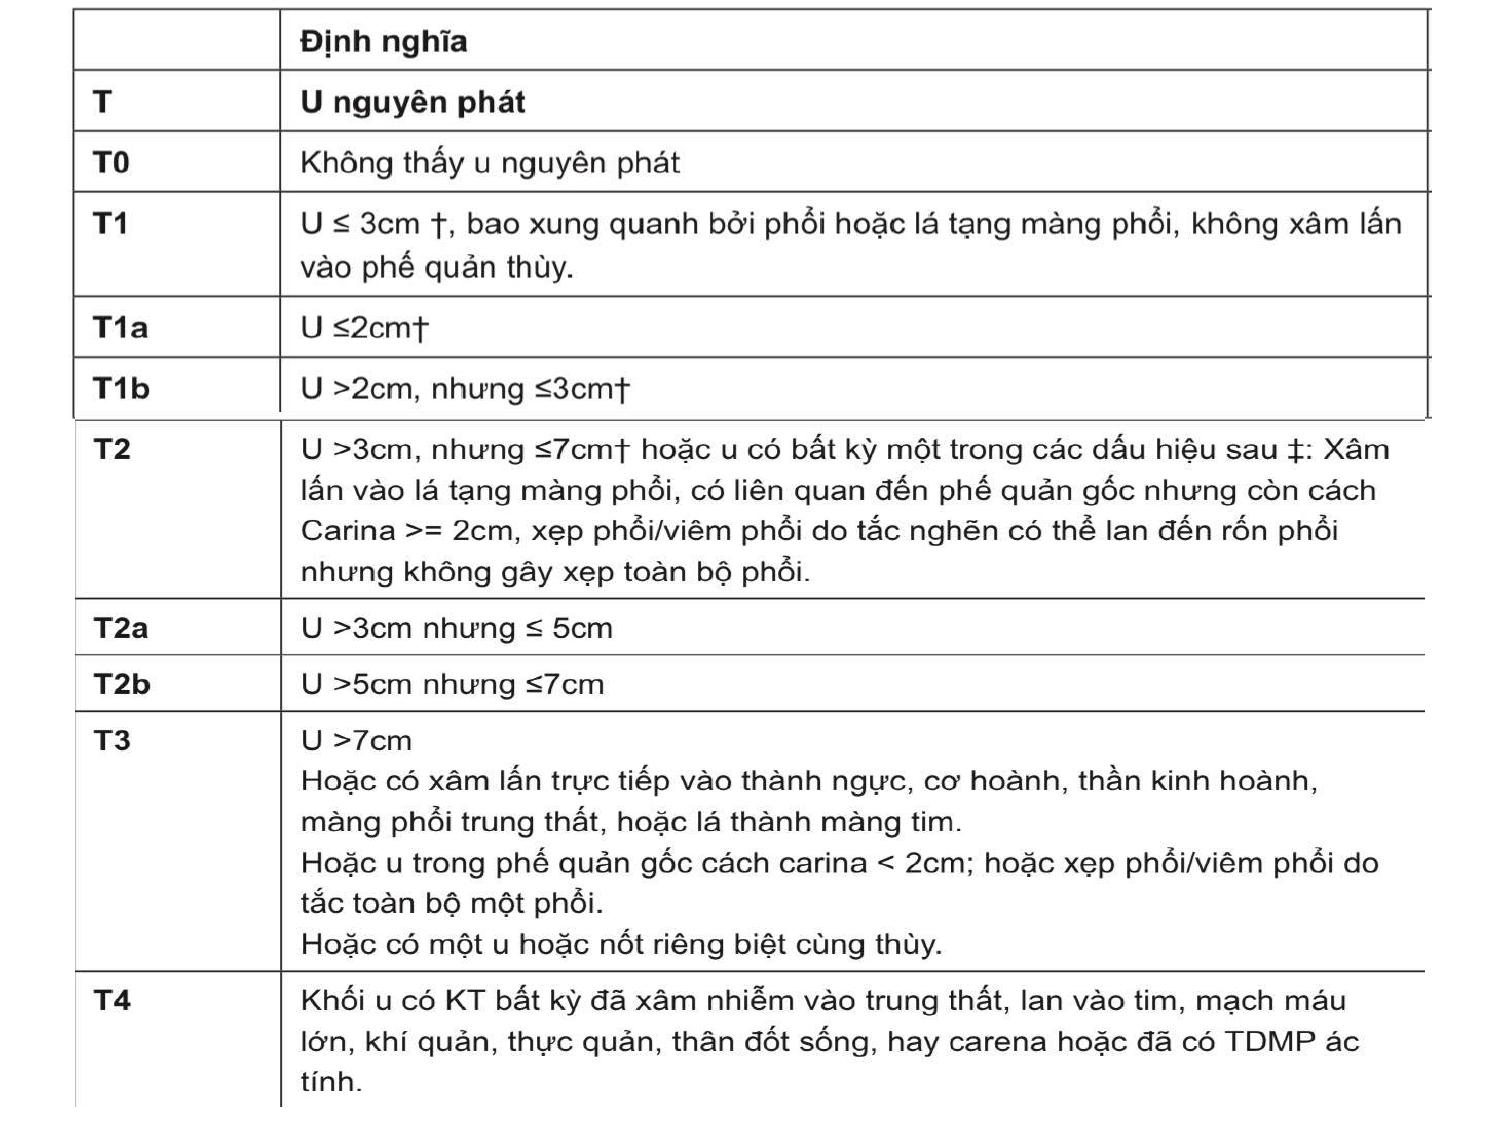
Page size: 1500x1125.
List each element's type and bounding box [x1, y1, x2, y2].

picture [74, 412, 1426, 1107]
list [68, 7, 1432, 419]
